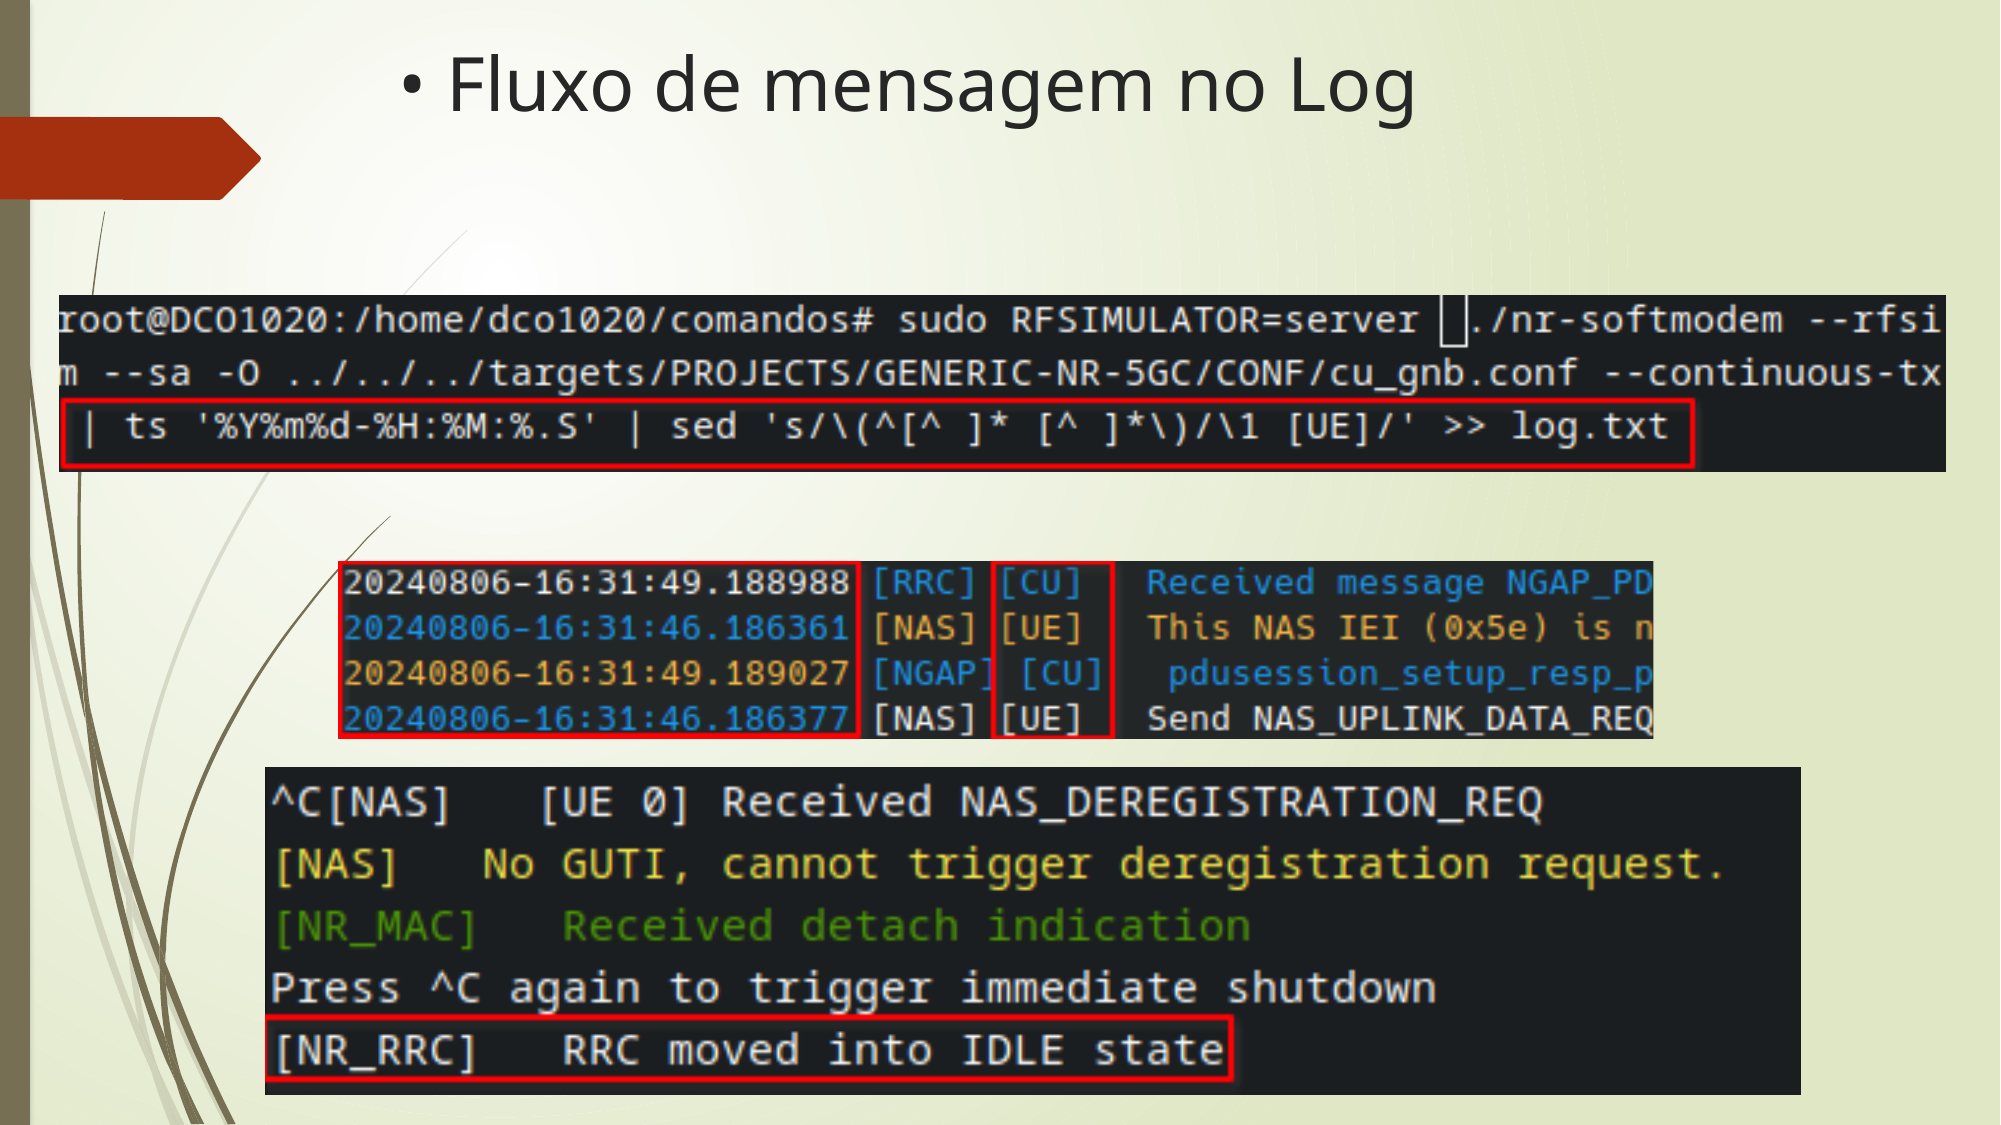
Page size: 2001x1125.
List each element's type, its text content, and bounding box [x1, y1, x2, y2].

picture [58, 295, 1946, 473]
picture [265, 767, 1801, 1095]
text_box • Fluxo de mensagem no Log [383, 29, 1831, 148]
picture [337, 560, 1654, 739]
